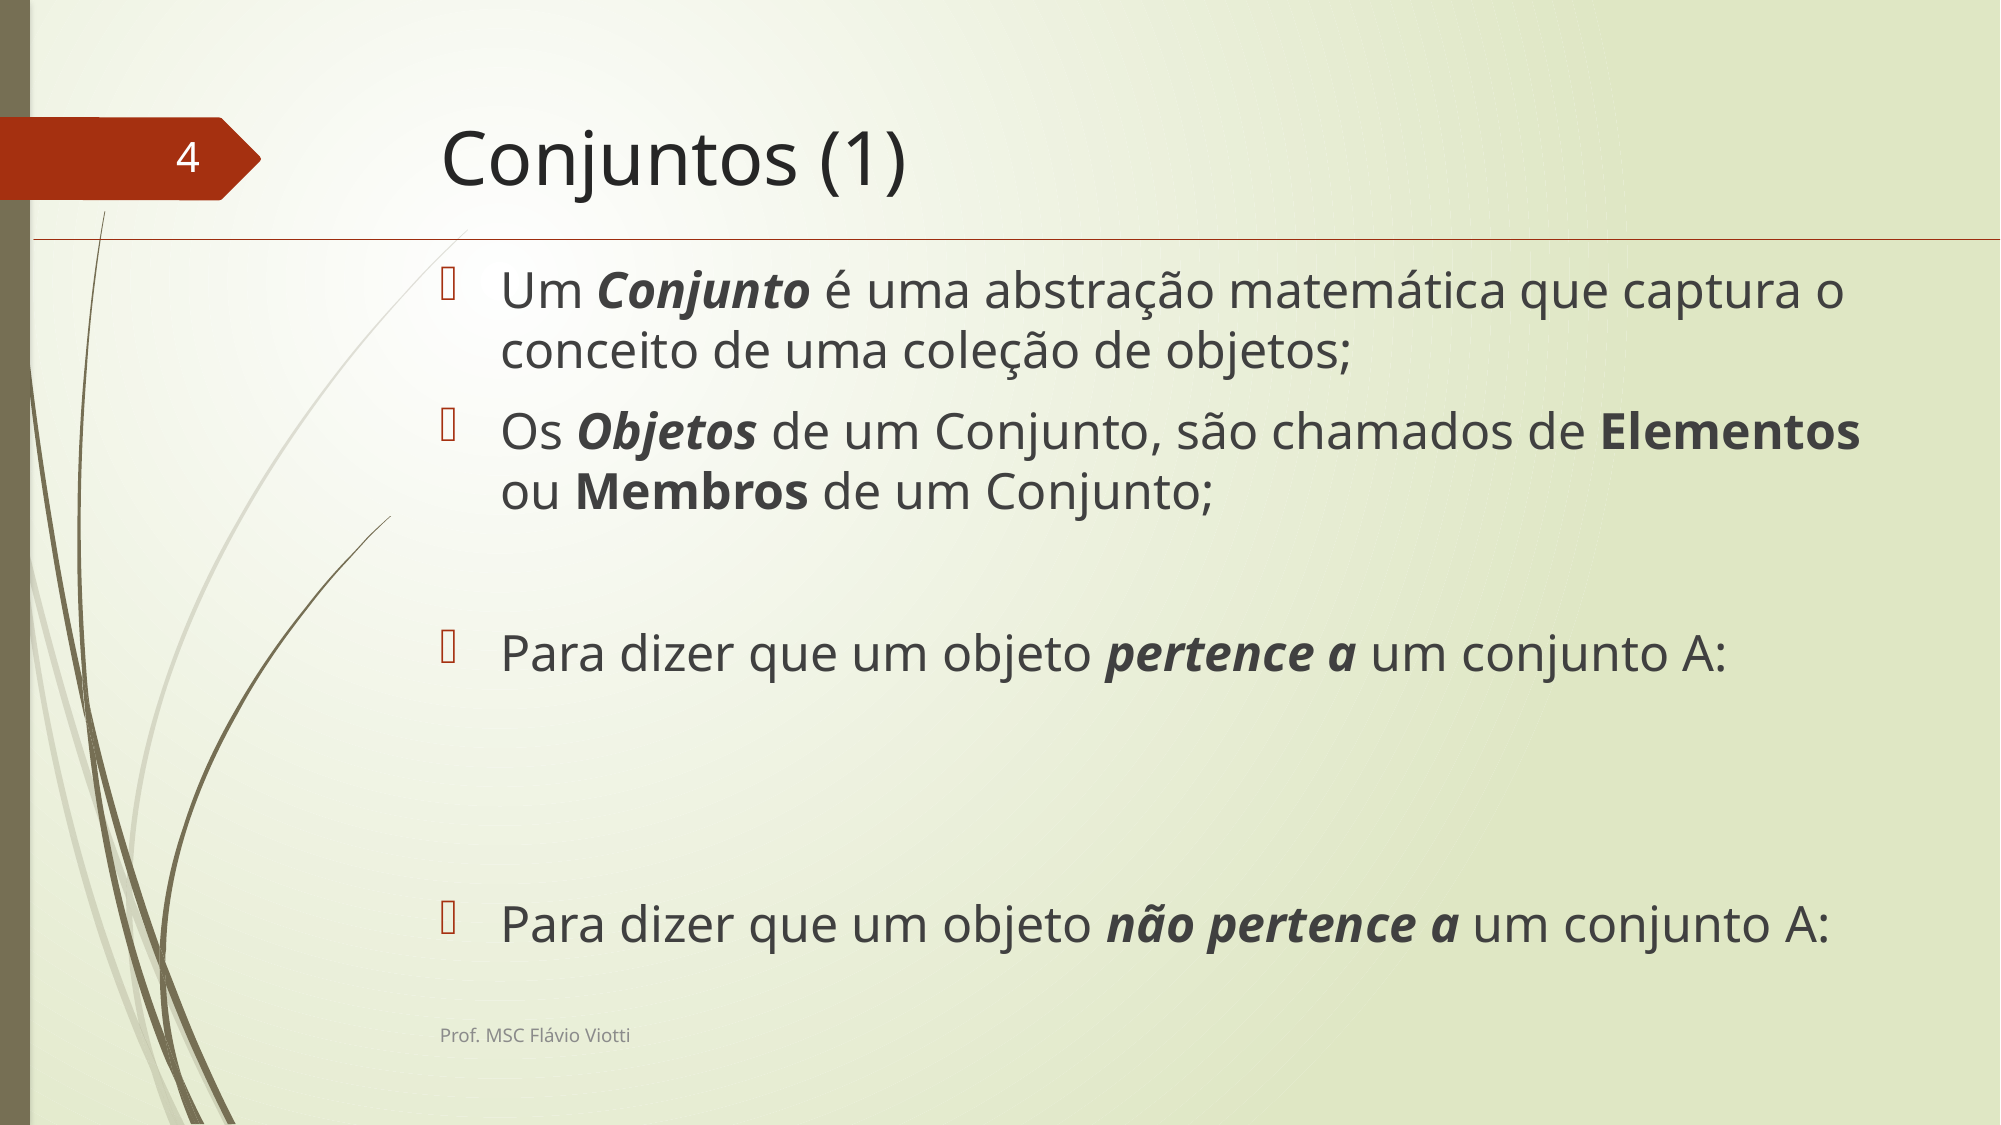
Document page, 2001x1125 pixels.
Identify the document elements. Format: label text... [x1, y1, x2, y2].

title Conjuntos (1) [425, 102, 1888, 230]
slide_number 4 [87, 129, 216, 190]
footer Prof. MSC Flávio Viotti [424, 1006, 1675, 1067]
